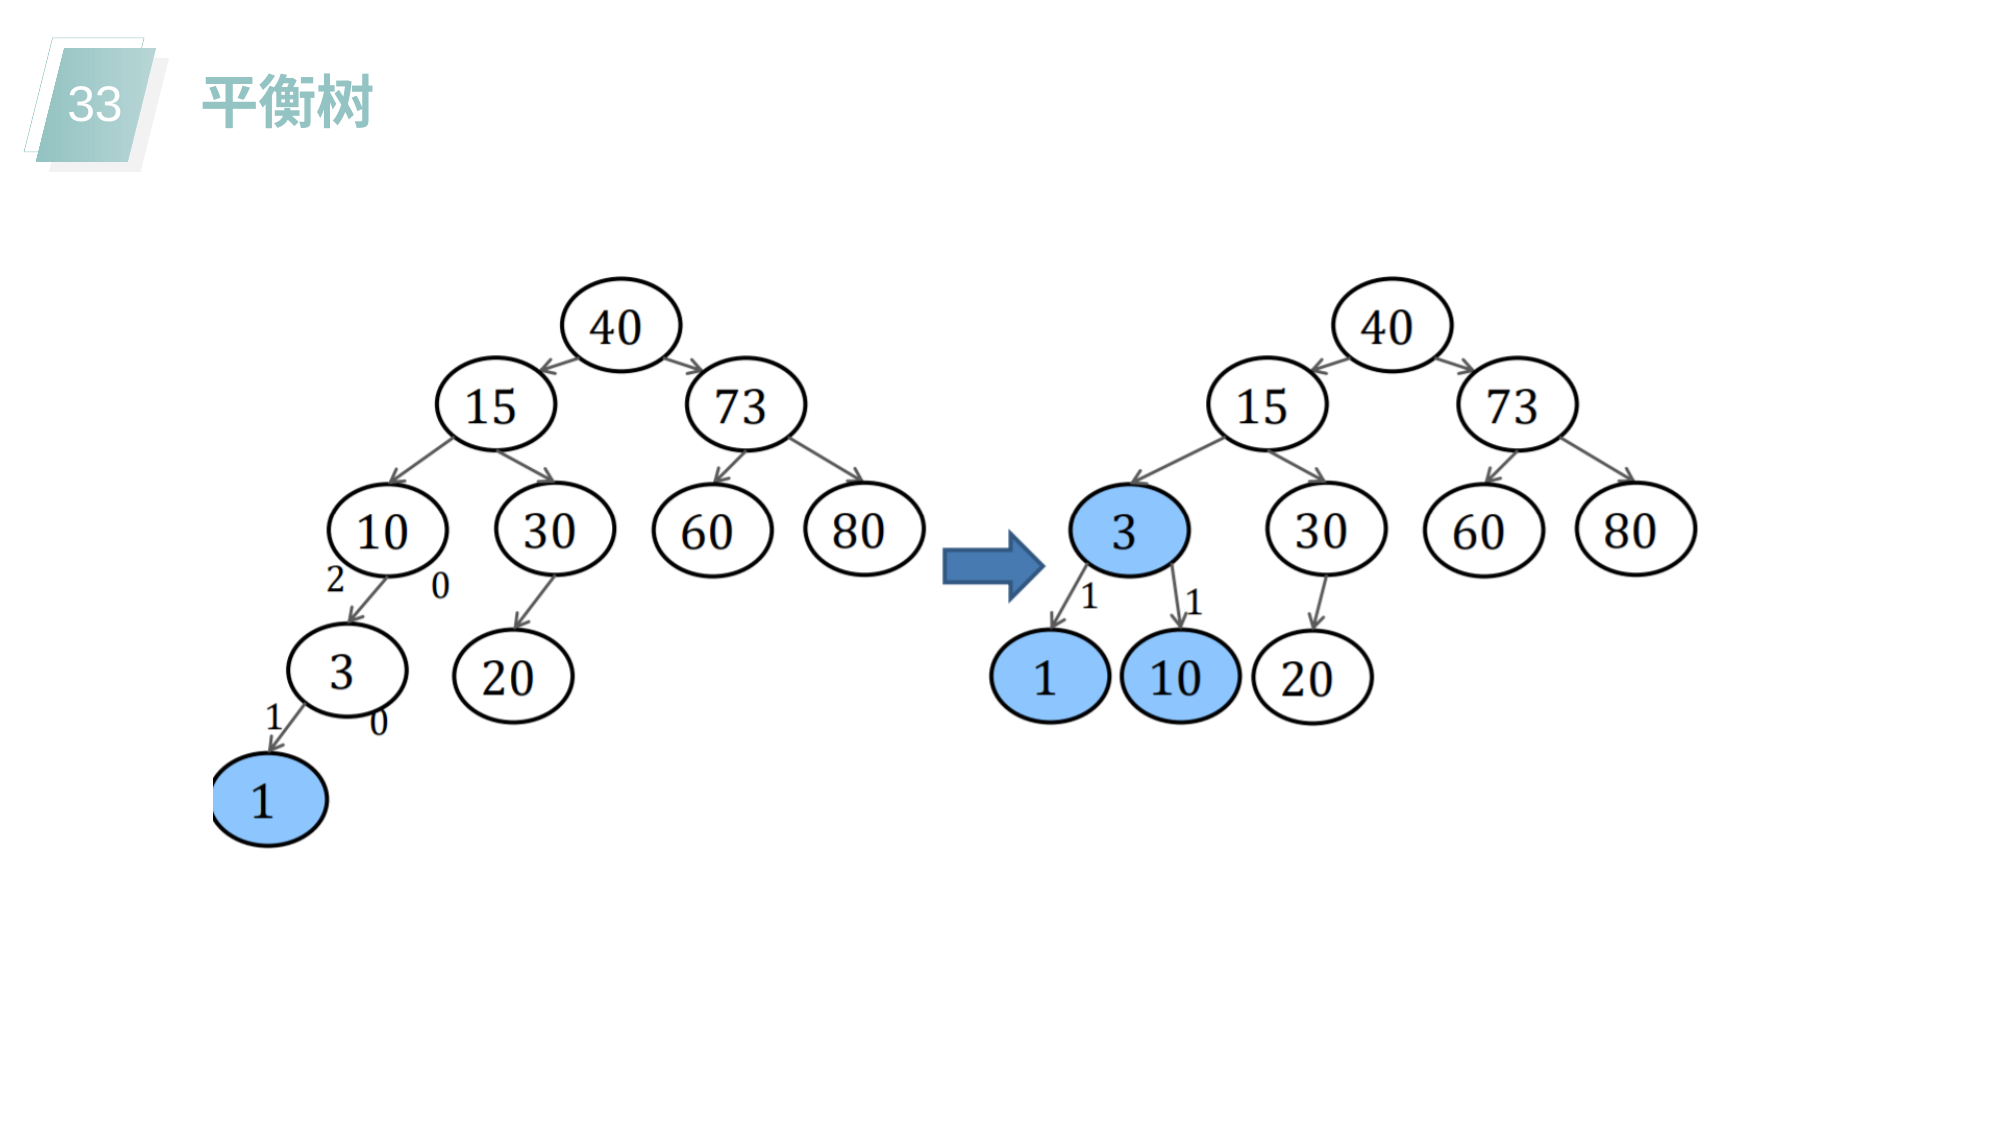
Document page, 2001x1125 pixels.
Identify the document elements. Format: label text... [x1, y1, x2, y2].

picture [213, 205, 1700, 920]
text_box 平衡树 [185, 58, 565, 143]
